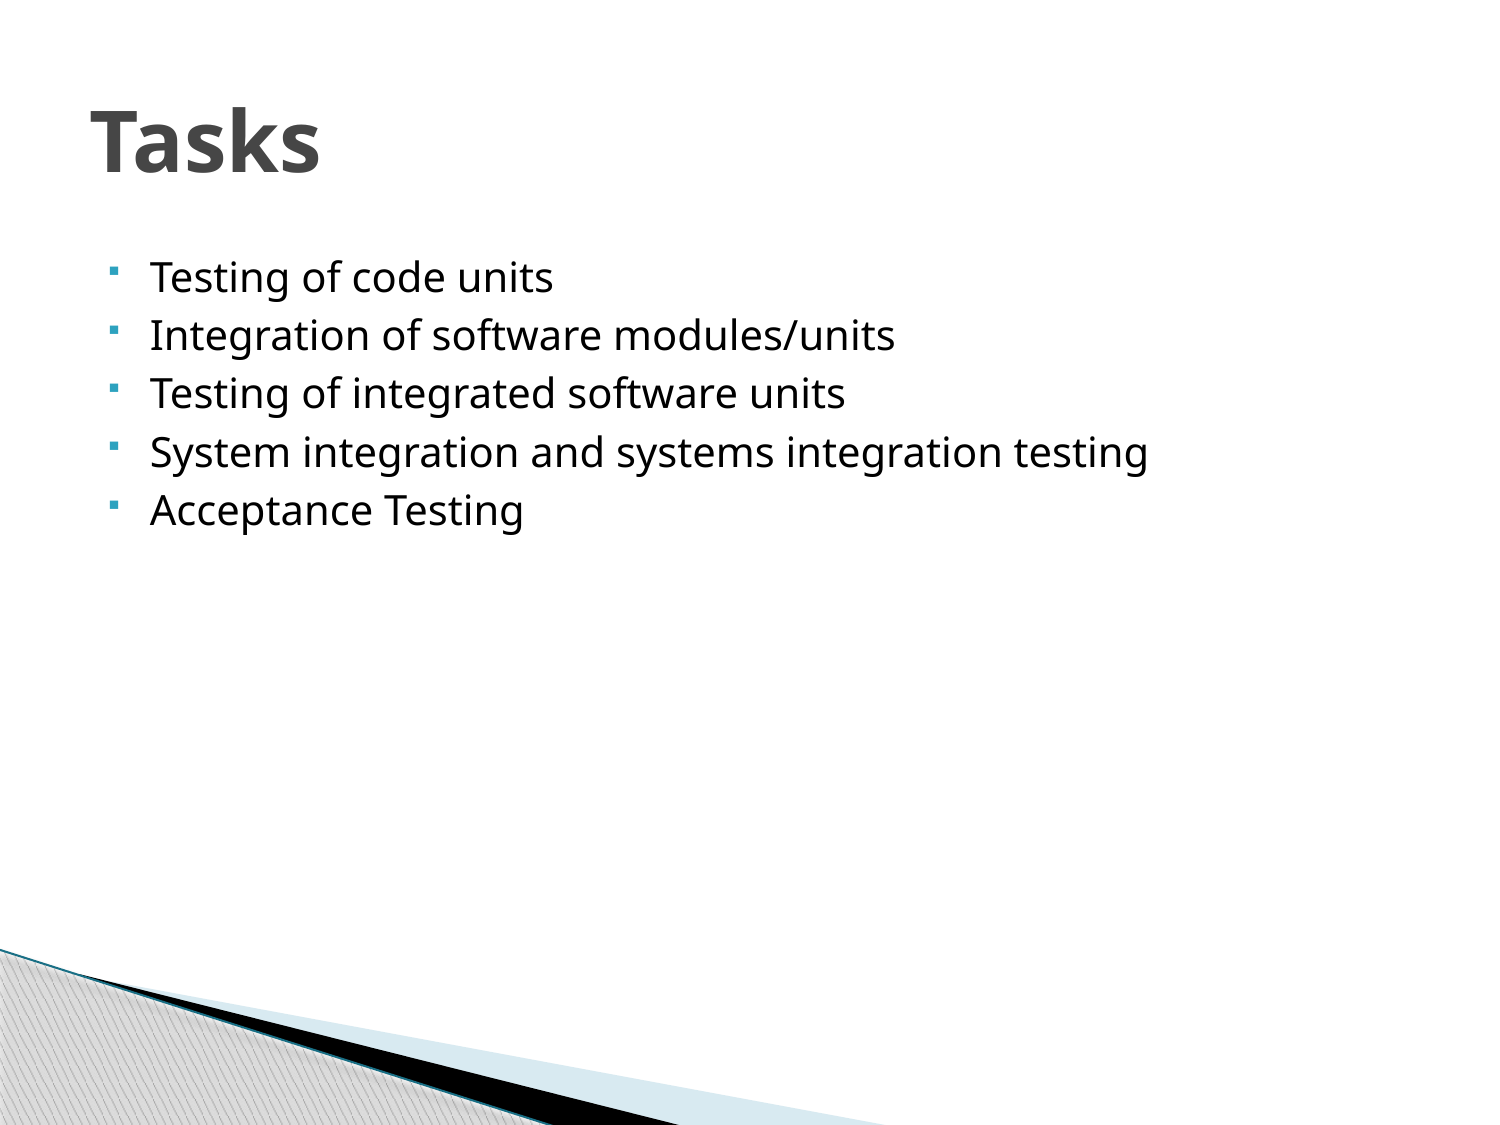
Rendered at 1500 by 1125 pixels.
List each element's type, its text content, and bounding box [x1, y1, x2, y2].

title Tasks [75, 45, 1425, 233]
list Testing of code units Integration of software modules/units Testing of integrated software units System integration and systems integration testing Acceptance Testing [75, 243, 1425, 986]
